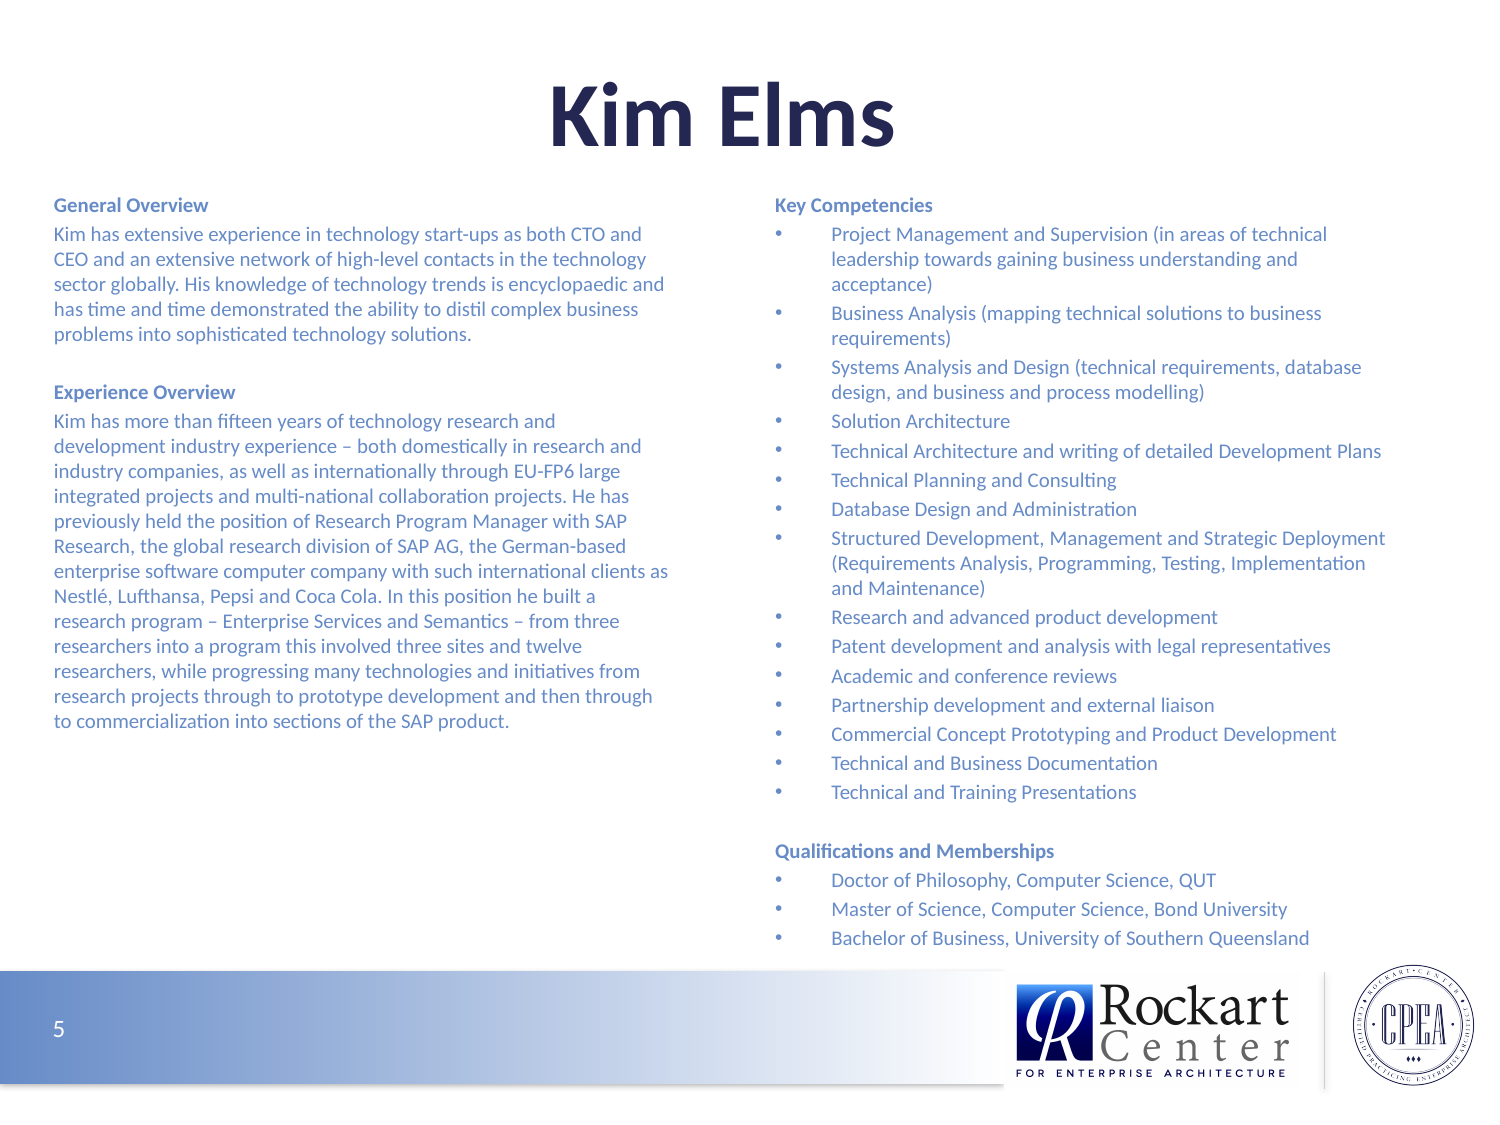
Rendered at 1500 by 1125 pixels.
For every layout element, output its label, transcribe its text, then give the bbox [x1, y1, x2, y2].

picture [1004, 971, 1301, 1089]
title Kim Elms [39, 47, 1407, 175]
picture [1343, 956, 1483, 1094]
text_box Key Competencies Project Management and Supervision (in areas of technical leadership towards gaining business understanding and acceptance) Business Analysis (mapping technical solutions to business requirements) Systems Analysis and Design (technical requirements, database design, and business and process modelling) Solution Architecture Technical Architecture and writing of detailed Development Plans Technical Planning and Consulting Database Design and Administration Structured Development, Management and Strategic Deployment (Requirements Analysis, Programming, Testing, Implementation and Maintenance) Research and advanced product development Patent development and analysis with legal representatives Academic and conference reviews Partnership development and external liaison Commercial Concept Prototyping and Product Development Technical and Business Documentation Technical and Training Presentations Qualifications and Memberships Doctor of Philosophy, Computer Science, QUT Master of Science, Computer Science, Bond University Bachelor of Business, University of Southern Queensland [760, 184, 1407, 937]
slide_number 5 [37, 997, 388, 1058]
list General Overview Kim has extensive experience in technology start-ups as both CTO and CEO and an extensive network of high-level contacts in the technology sector globally. His knowledge of technology trends is encyclopaedic and has time and time demonstrated the ability to distil complex business problems into sophisticated technology solutions. Experience Overview Kim has more than fifteen years of technology research and development industry experience – both domestically in research and industry companies, as well as internationally through EU-FP6 large integrated projects and multi-national collaboration projects. He has previously held the position of Research Program Manager with SAP Research, the global research division of SAP AG, the German-based enterprise software computer company with such international clients as Nestlé, Lufthansa, Pepsi and Coca Cola. In this position he built a research program – Enterprise Services and Semantics – from three researchers into a program this involved three sites and twelve researchers, while progressing many technologies and initiatives from research projects through to prototype development and then through to commercialization into sections of the SAP product. [39, 184, 686, 937]
